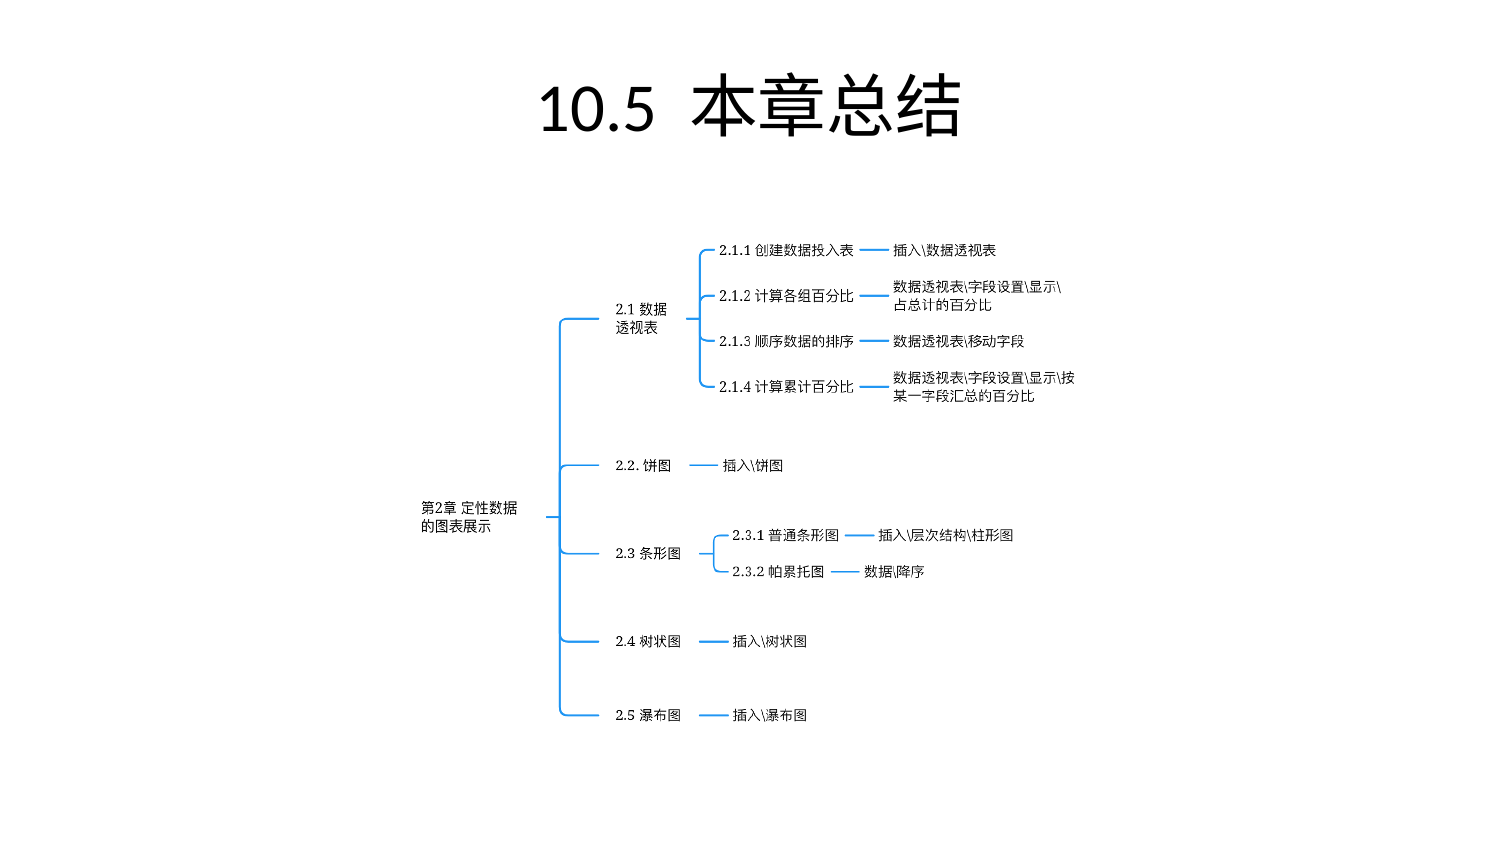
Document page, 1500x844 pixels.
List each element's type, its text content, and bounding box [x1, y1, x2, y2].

picture [410, 195, 1090, 753]
title 10.5 本章总结 [75, 33, 1425, 175]
